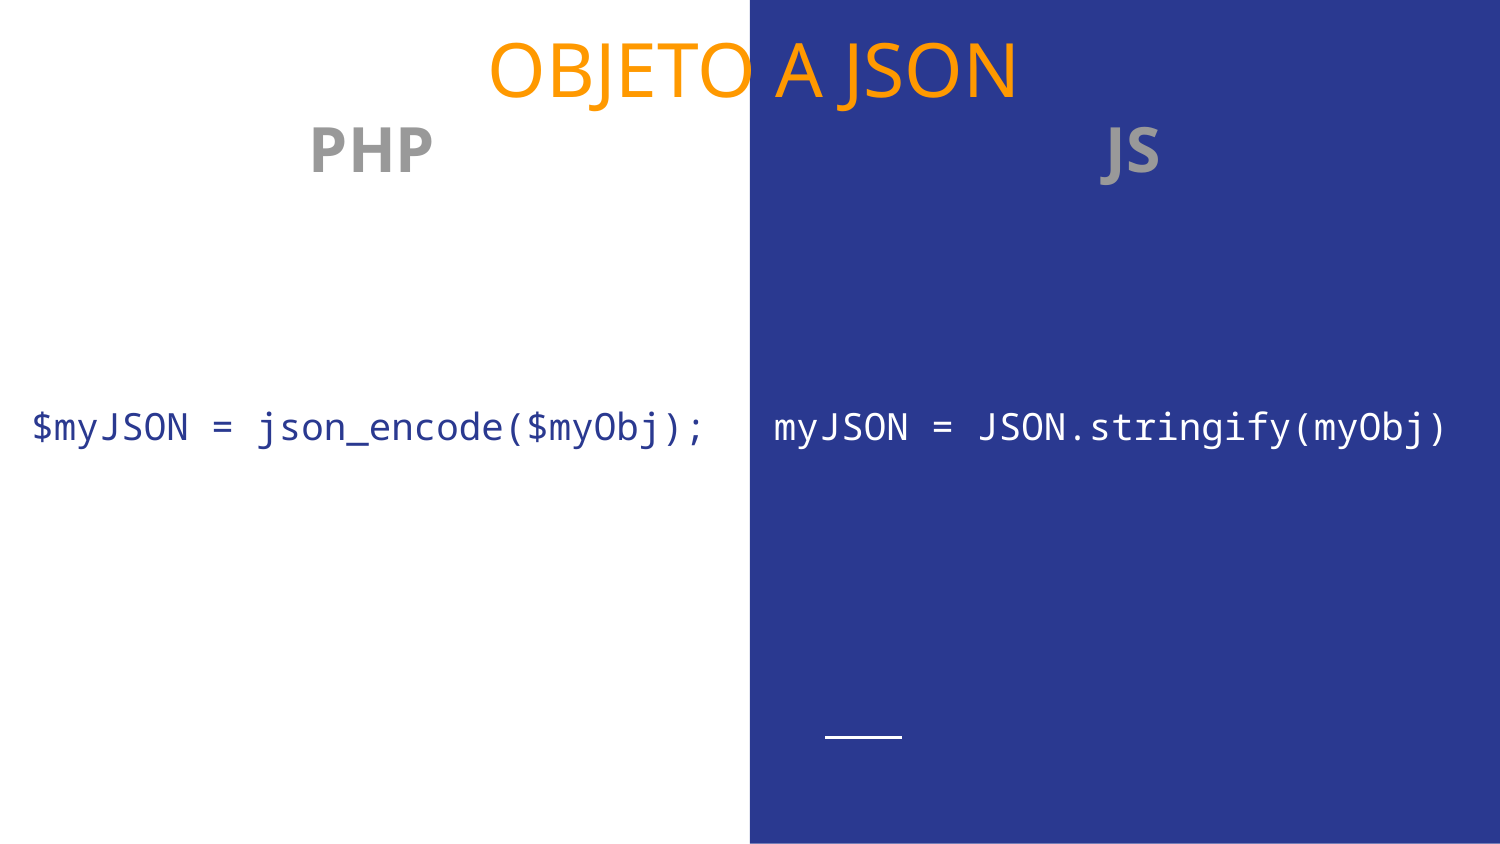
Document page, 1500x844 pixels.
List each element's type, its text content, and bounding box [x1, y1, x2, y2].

text_box OBJETO A JSON [223, 7, 1285, 101]
text_box JS [818, 94, 1449, 189]
list myJSON = JSON.stringify(myObj) [758, 118, 1483, 725]
text_box PHP [57, 94, 687, 189]
list $myJSON = json_encode($myObj); [16, 118, 740, 725]
